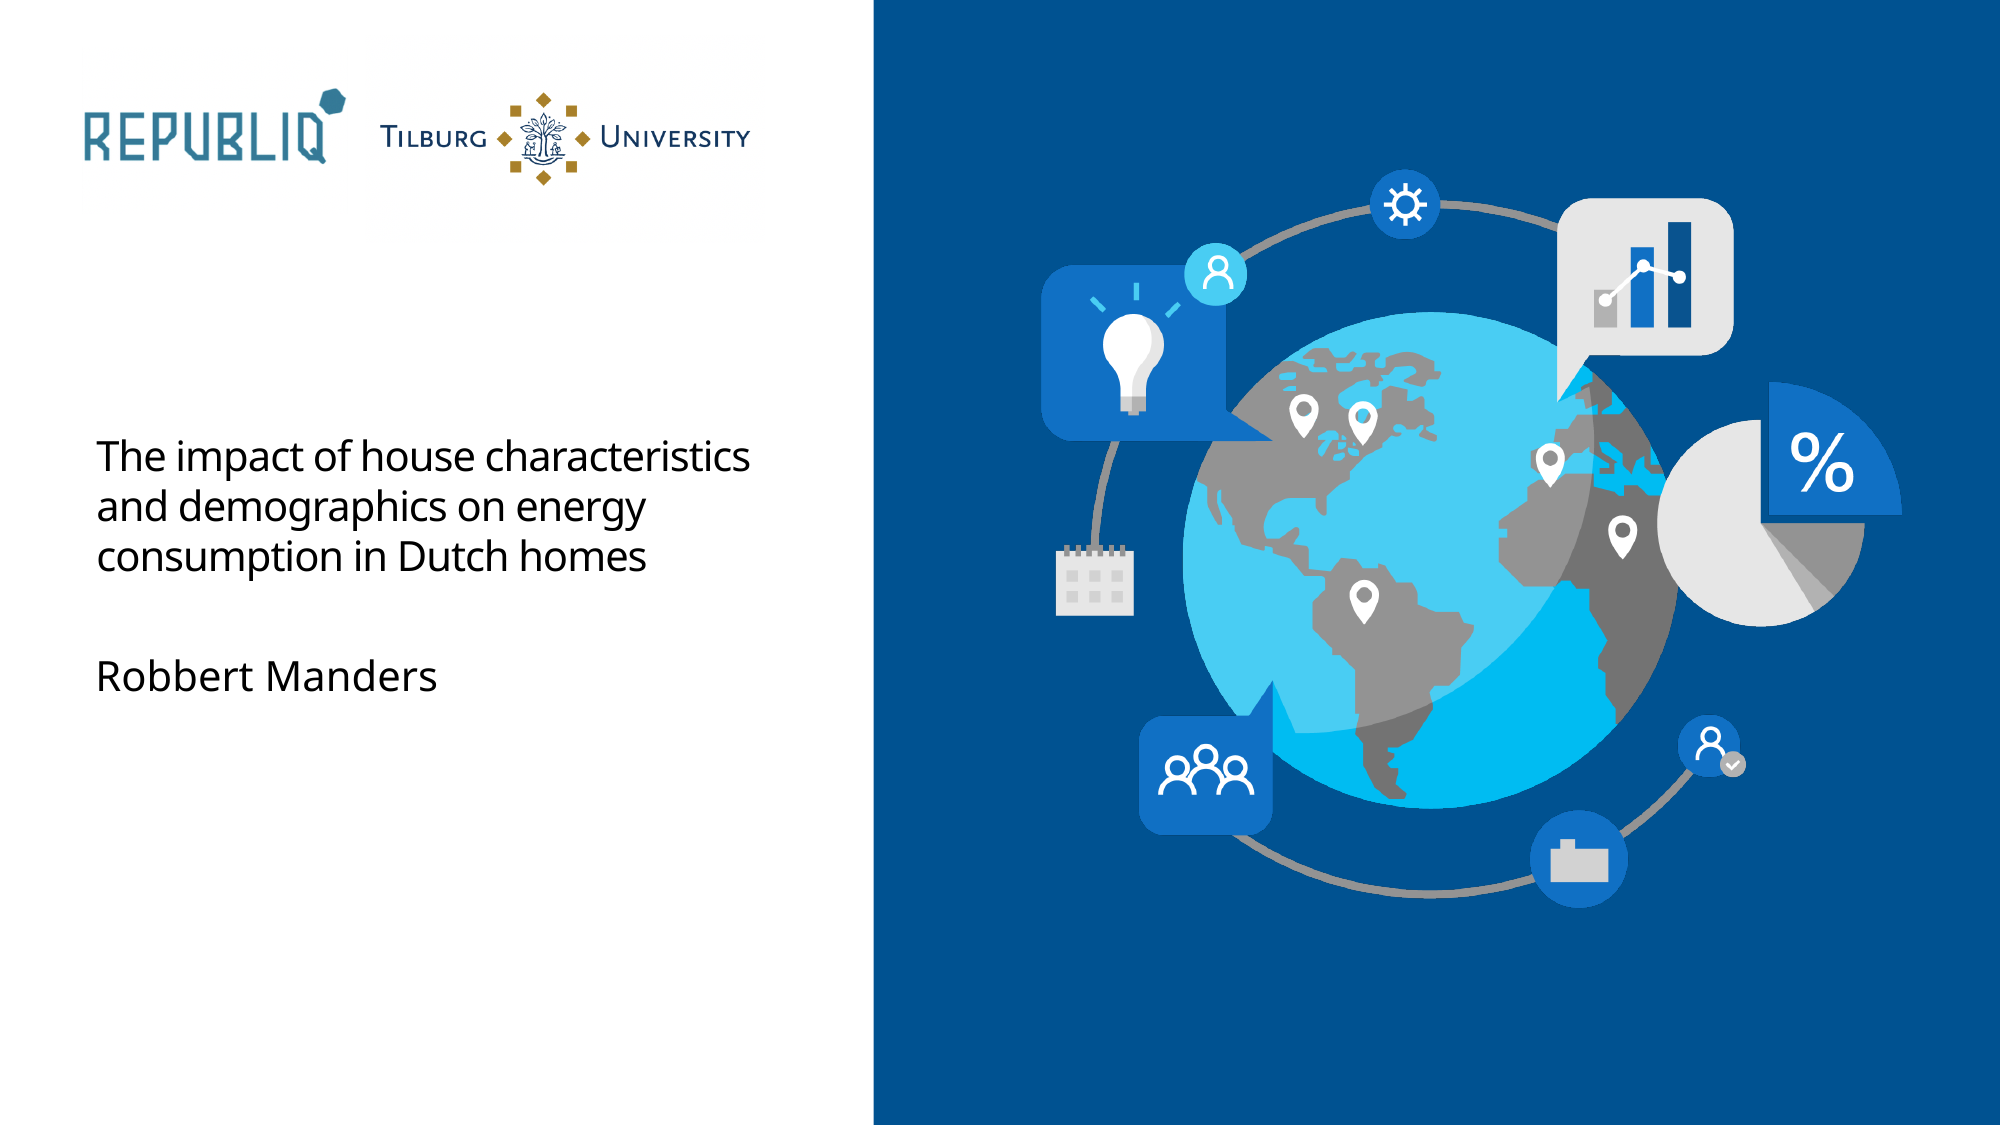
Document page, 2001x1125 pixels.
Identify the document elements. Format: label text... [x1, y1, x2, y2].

picture [82, 47, 349, 214]
picture [1040, 165, 1904, 909]
title The impact of house characteristics and demographics on energy consumption in Dutch homes [96, 428, 781, 580]
picture [365, 34, 765, 243]
list Robbert Manders [95, 650, 779, 701]
